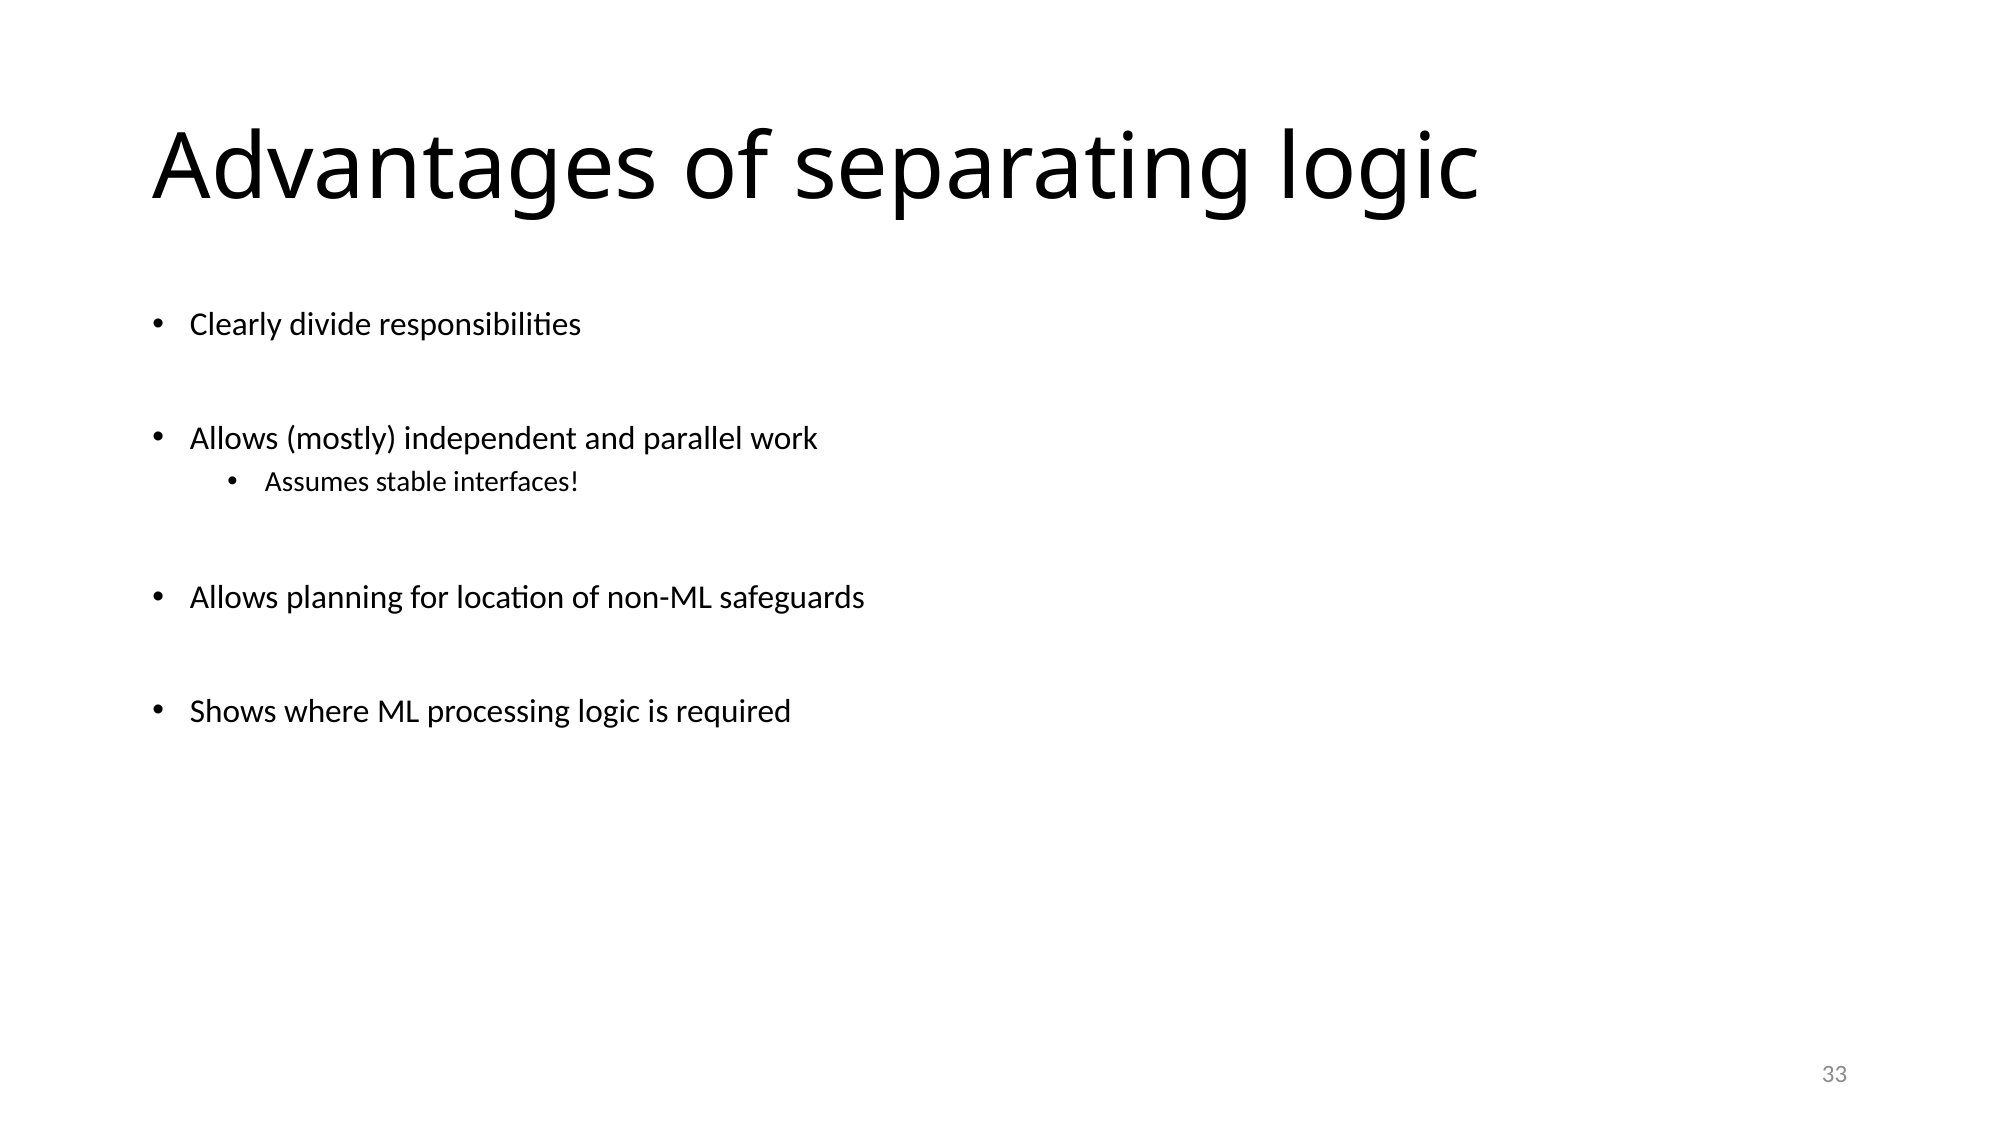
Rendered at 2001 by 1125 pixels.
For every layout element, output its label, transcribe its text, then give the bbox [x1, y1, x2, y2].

title Advantages of separating logic [137, 59, 1863, 278]
list Clearly divide responsibilities Allows (mostly) independent and parallel work Assumes stable interfaces! Allows planning for location of non-ML safeguards Shows where ML processing logic is required [137, 299, 1863, 1014]
slide_number 33 [1412, 1042, 1863, 1103]
